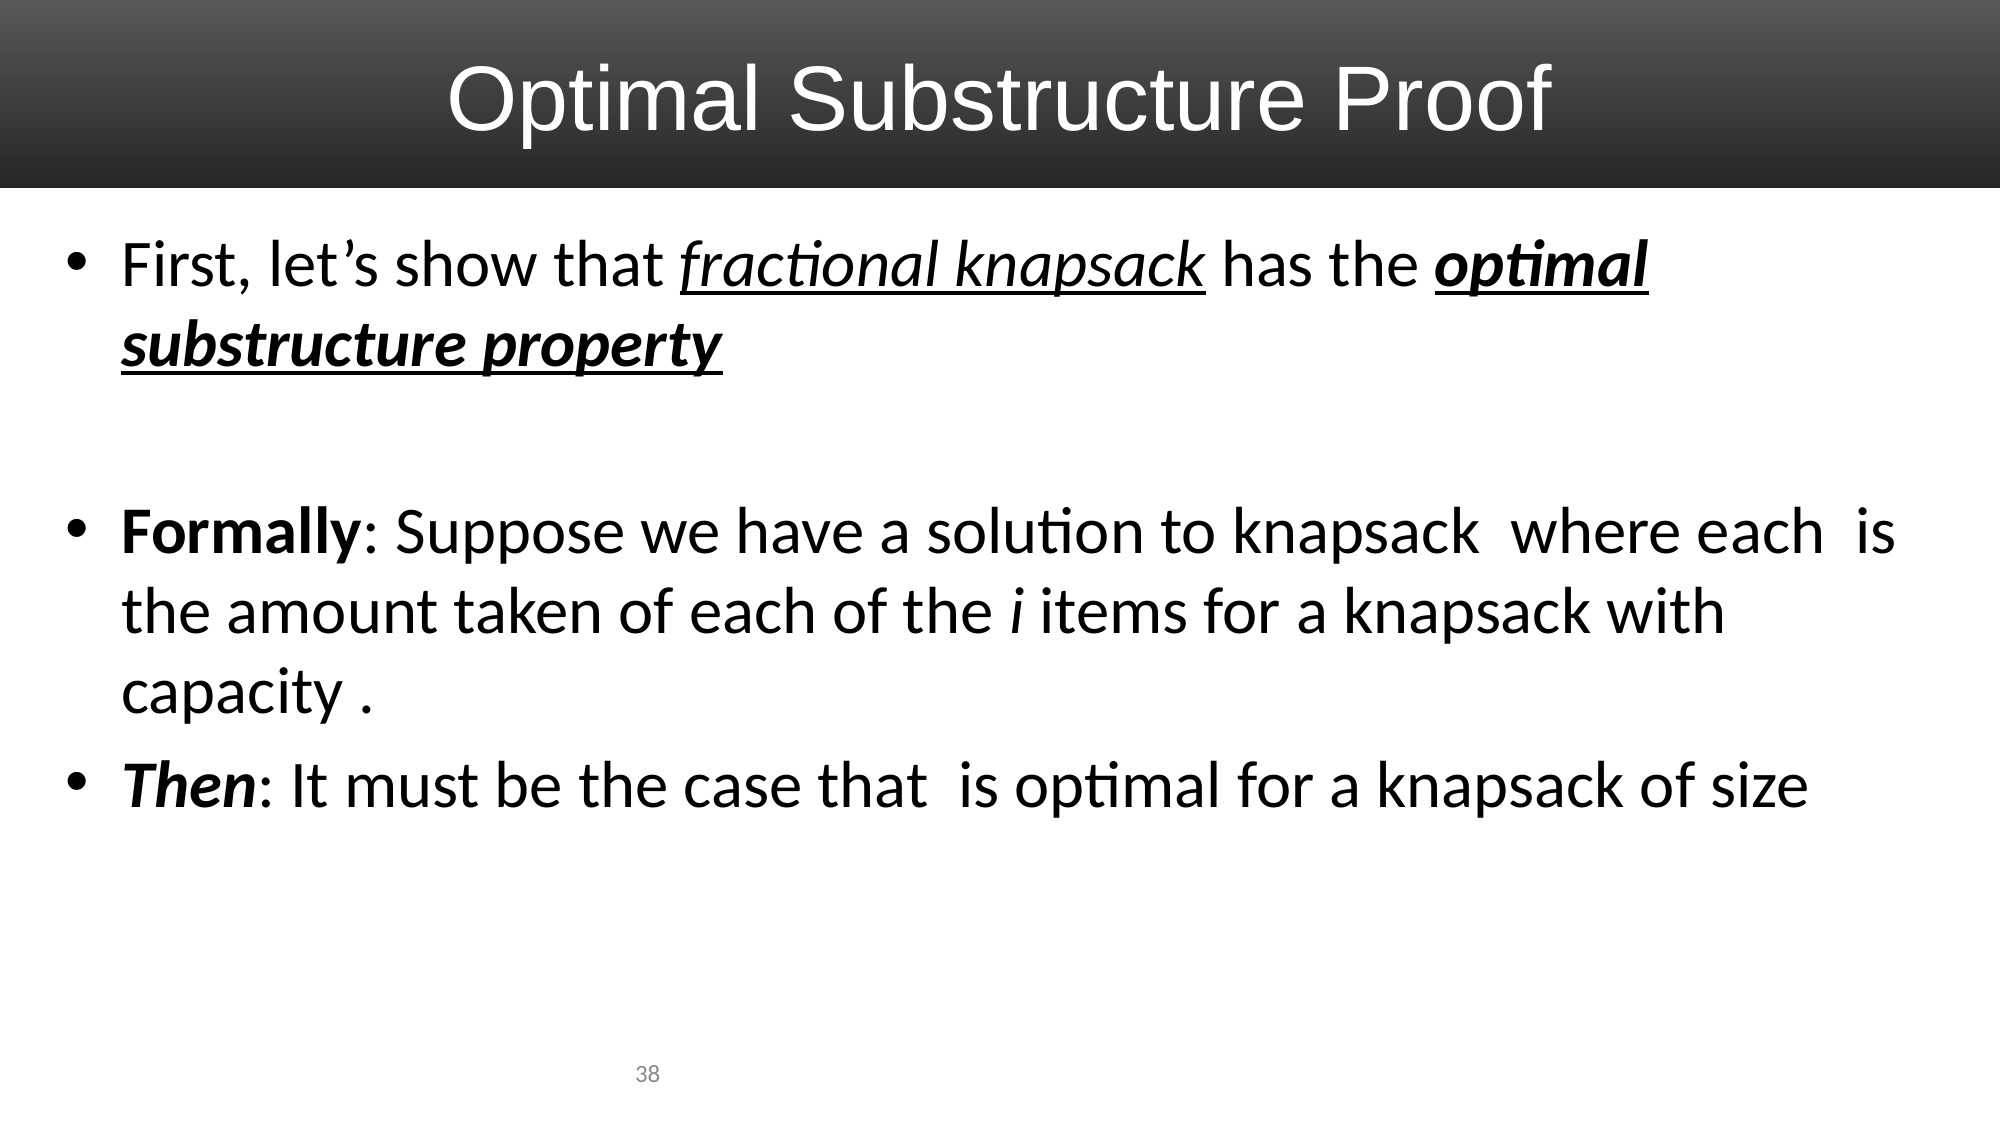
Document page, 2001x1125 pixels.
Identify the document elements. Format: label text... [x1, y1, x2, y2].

slide_number 38 [350, 1042, 676, 1103]
title Optimal Substructure Proof [99, 24, 1900, 163]
